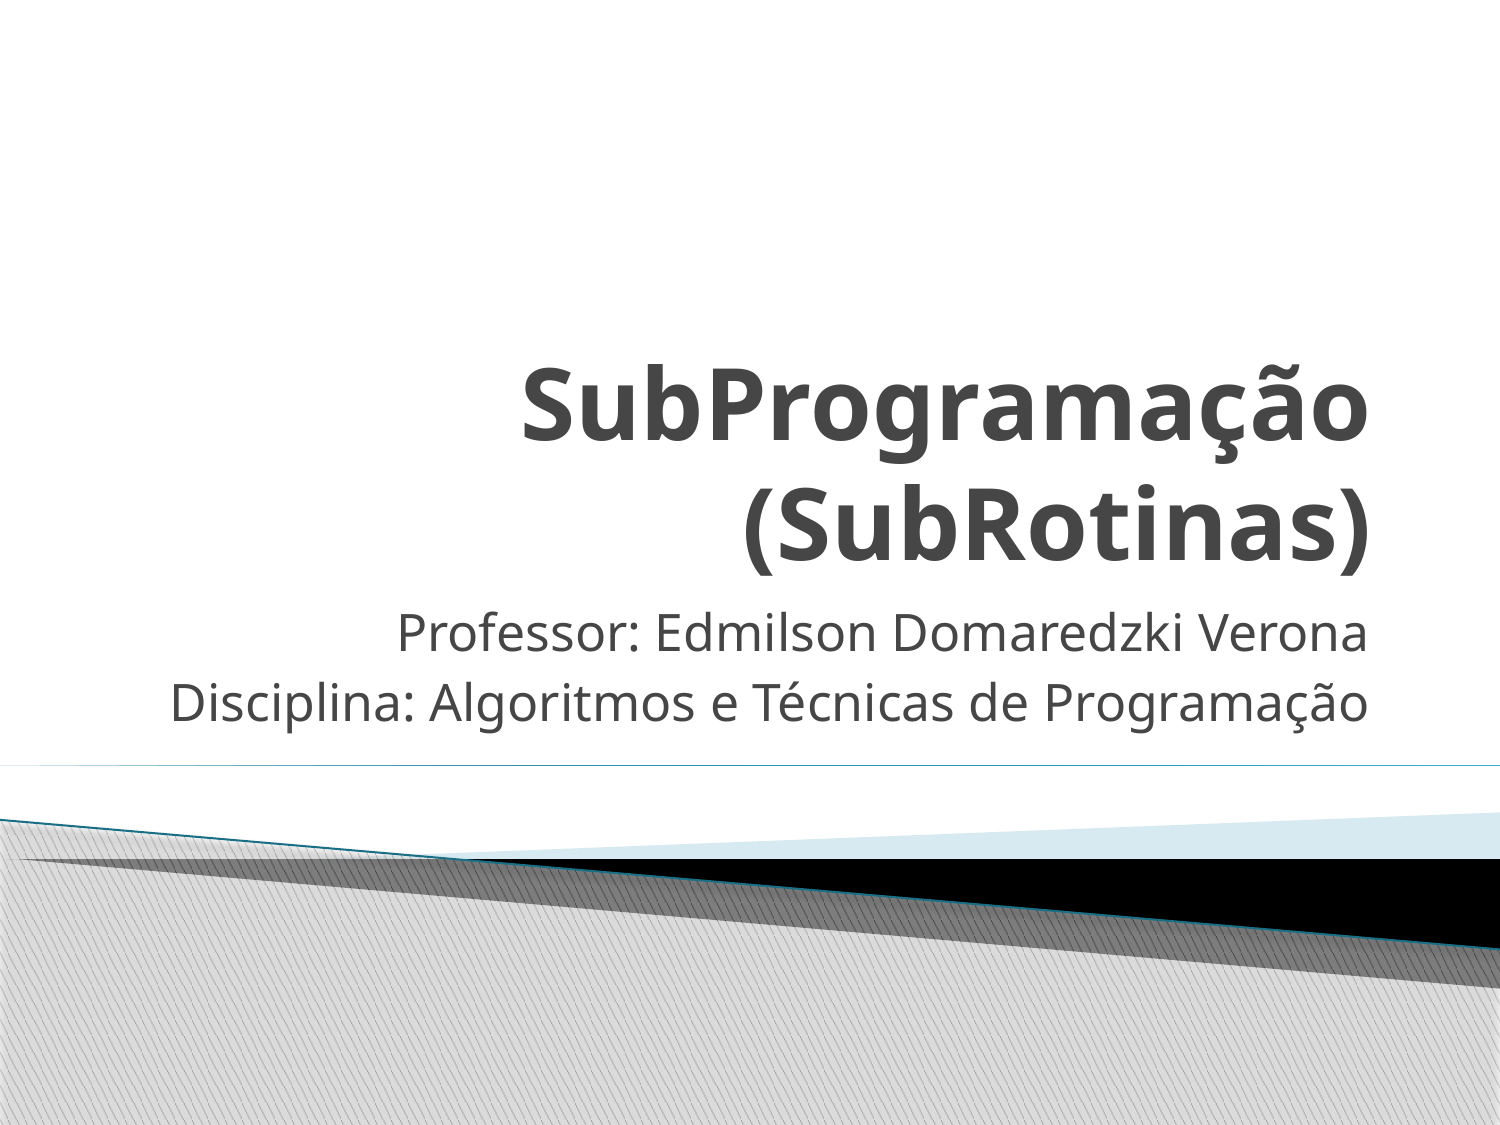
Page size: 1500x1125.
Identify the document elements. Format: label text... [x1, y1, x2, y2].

subtitle Professor: Edmilson Domaredzki Verona Disciplina: Algoritmos e Técnicas de Programação [112, 592, 1388, 790]
title SubProgramação (SubRotinas) [112, 287, 1388, 588]
picture [5, 859, 1500, 989]
